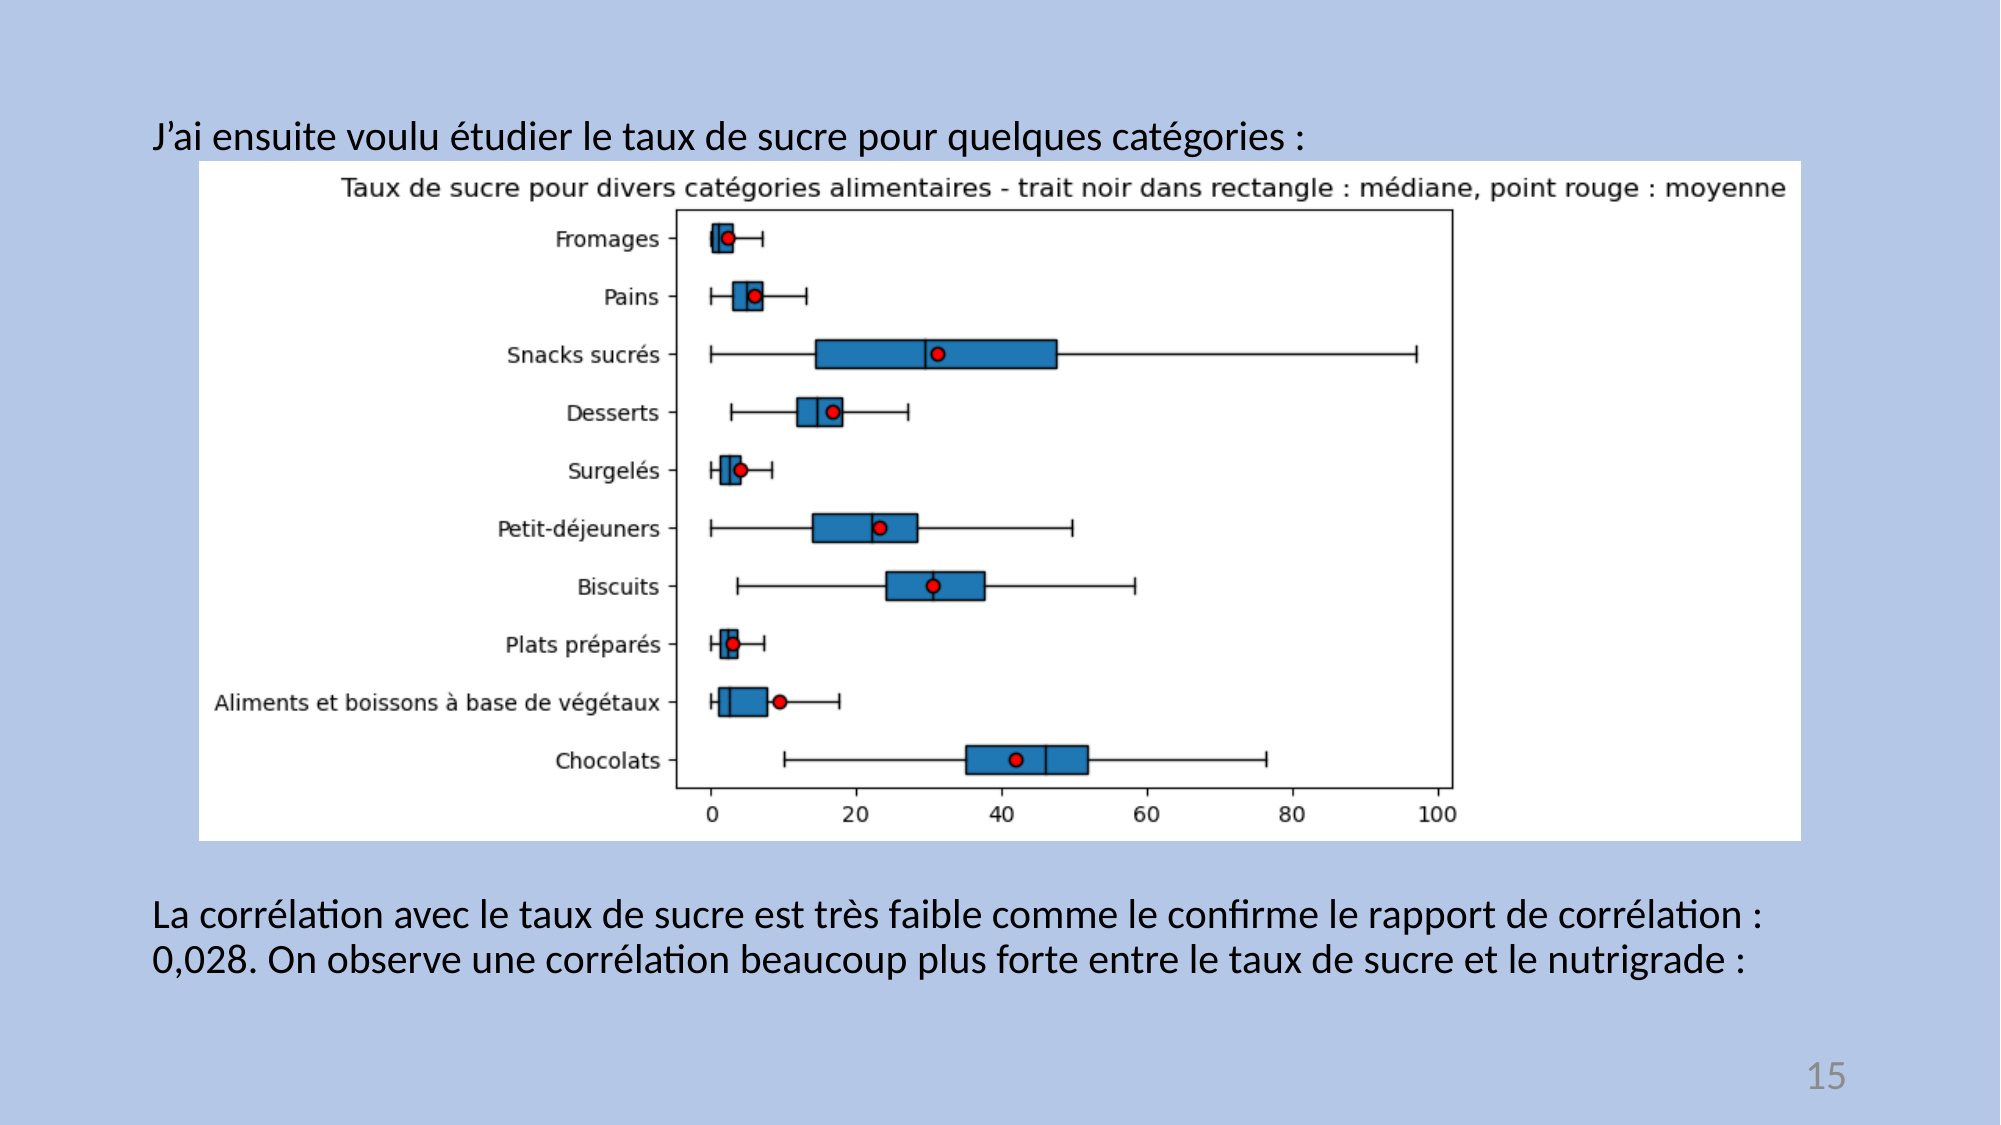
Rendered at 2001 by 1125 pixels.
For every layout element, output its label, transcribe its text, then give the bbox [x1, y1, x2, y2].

picture [199, 161, 1801, 841]
slide_number 15 [1412, 1042, 1863, 1103]
list J’ai ensuite voulu étudier le taux de sucre pour quelques catégories : La corrélation avec le taux de sucre est très faible comme le confirme le rapport de corrélation : 0,028. On observe une corrélation beaucoup plus forte entre le taux de sucre et le nutrigrade : [137, 107, 1863, 1014]
